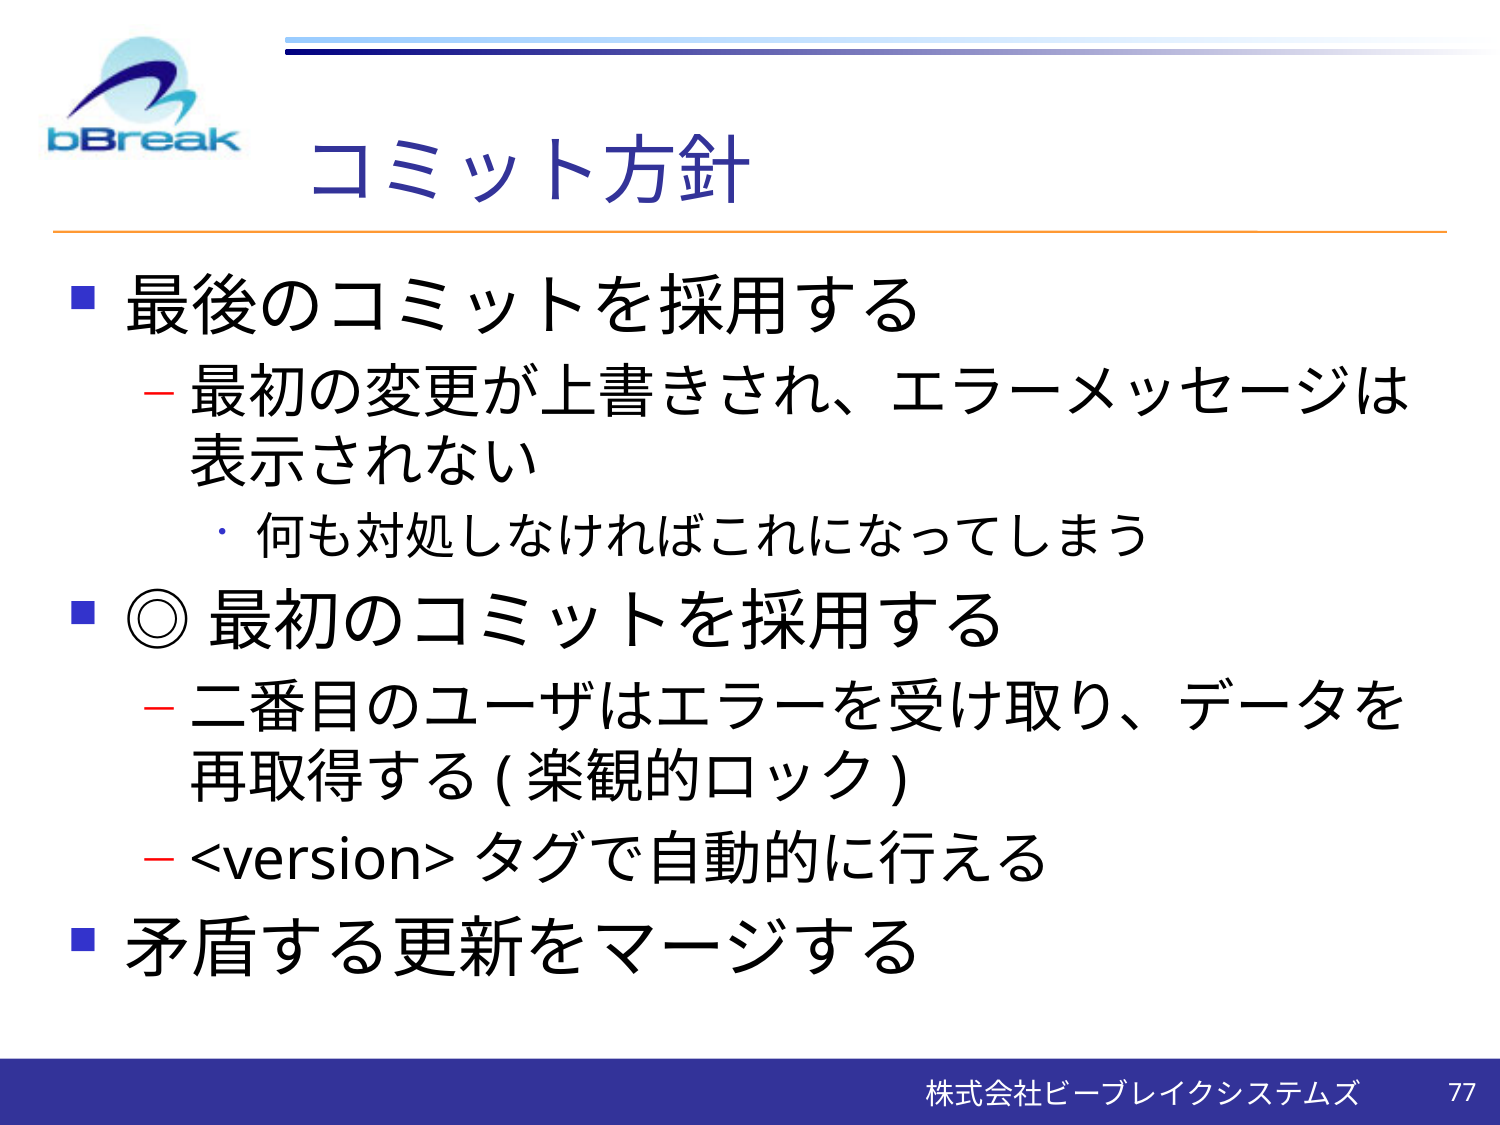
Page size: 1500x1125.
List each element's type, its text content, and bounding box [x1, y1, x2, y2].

picture [24, 24, 266, 160]
title コミット方針 [287, 66, 1448, 221]
list 最後のコミットを採用する 最初の変更が上書きされ、エラーメッセージは表示されない 何も対処しなければこれになってしまう ◎最初のコミットを採用する 二番目のユーザはエラーを受け取り、データを再取得する(楽観的ロック) <version>タグで自動的に行える 矛盾する更新をマージする [52, 255, 1448, 988]
